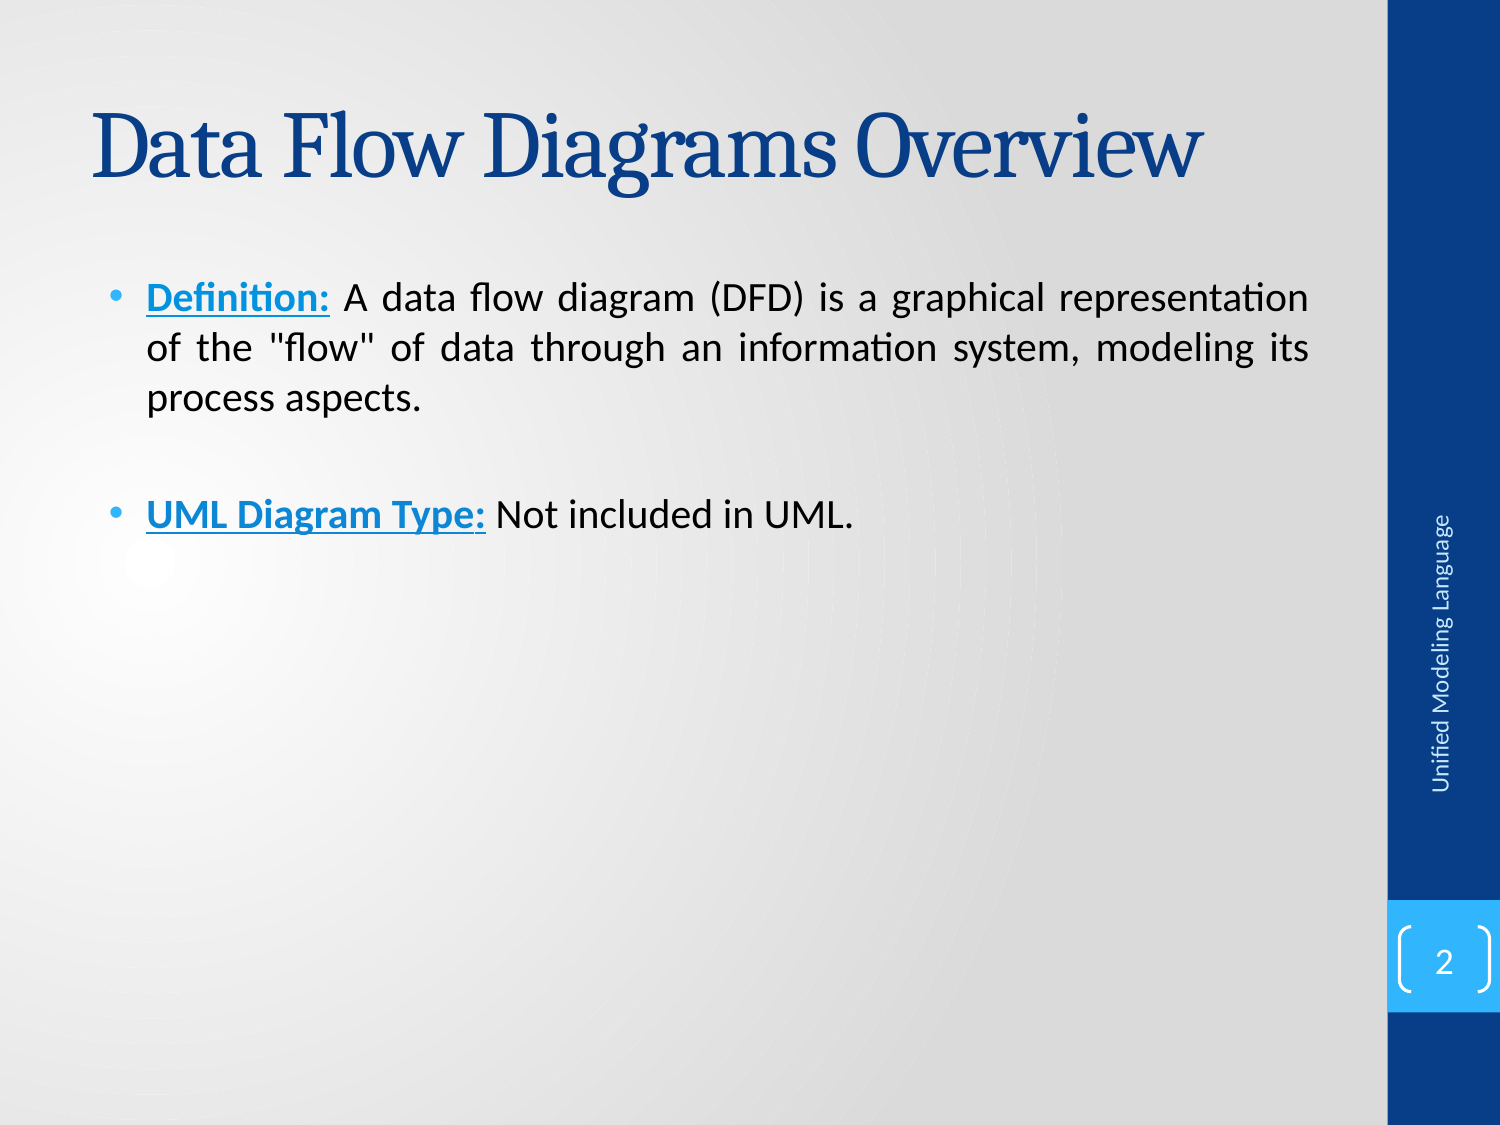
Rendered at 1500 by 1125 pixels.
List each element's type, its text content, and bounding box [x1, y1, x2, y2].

title Data Flow Diagrams Overview [75, 45, 1325, 233]
list Definition: A data flow diagram (DFD) is a graphical representation of the "flow" of data through an information system, modeling its process aspects. UML Diagram Type: Not included in UML. [75, 262, 1325, 1050]
footer Unified Modeling Language [1408, 500, 1469, 889]
slide_number 2 [1397, 925, 1492, 994]
